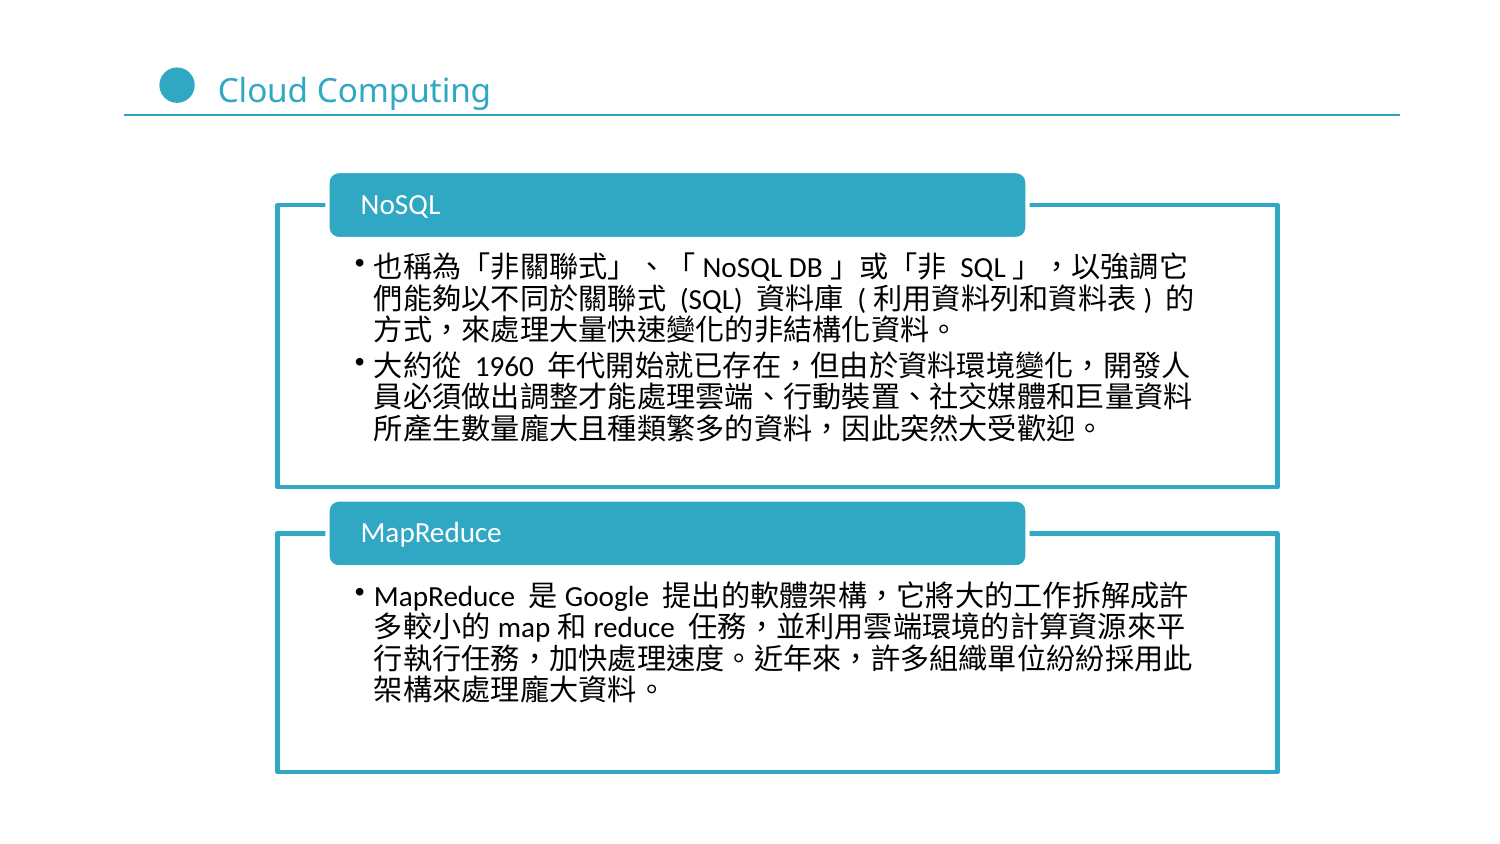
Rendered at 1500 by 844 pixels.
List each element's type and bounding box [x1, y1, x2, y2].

text_box [277, 138, 1278, 806]
